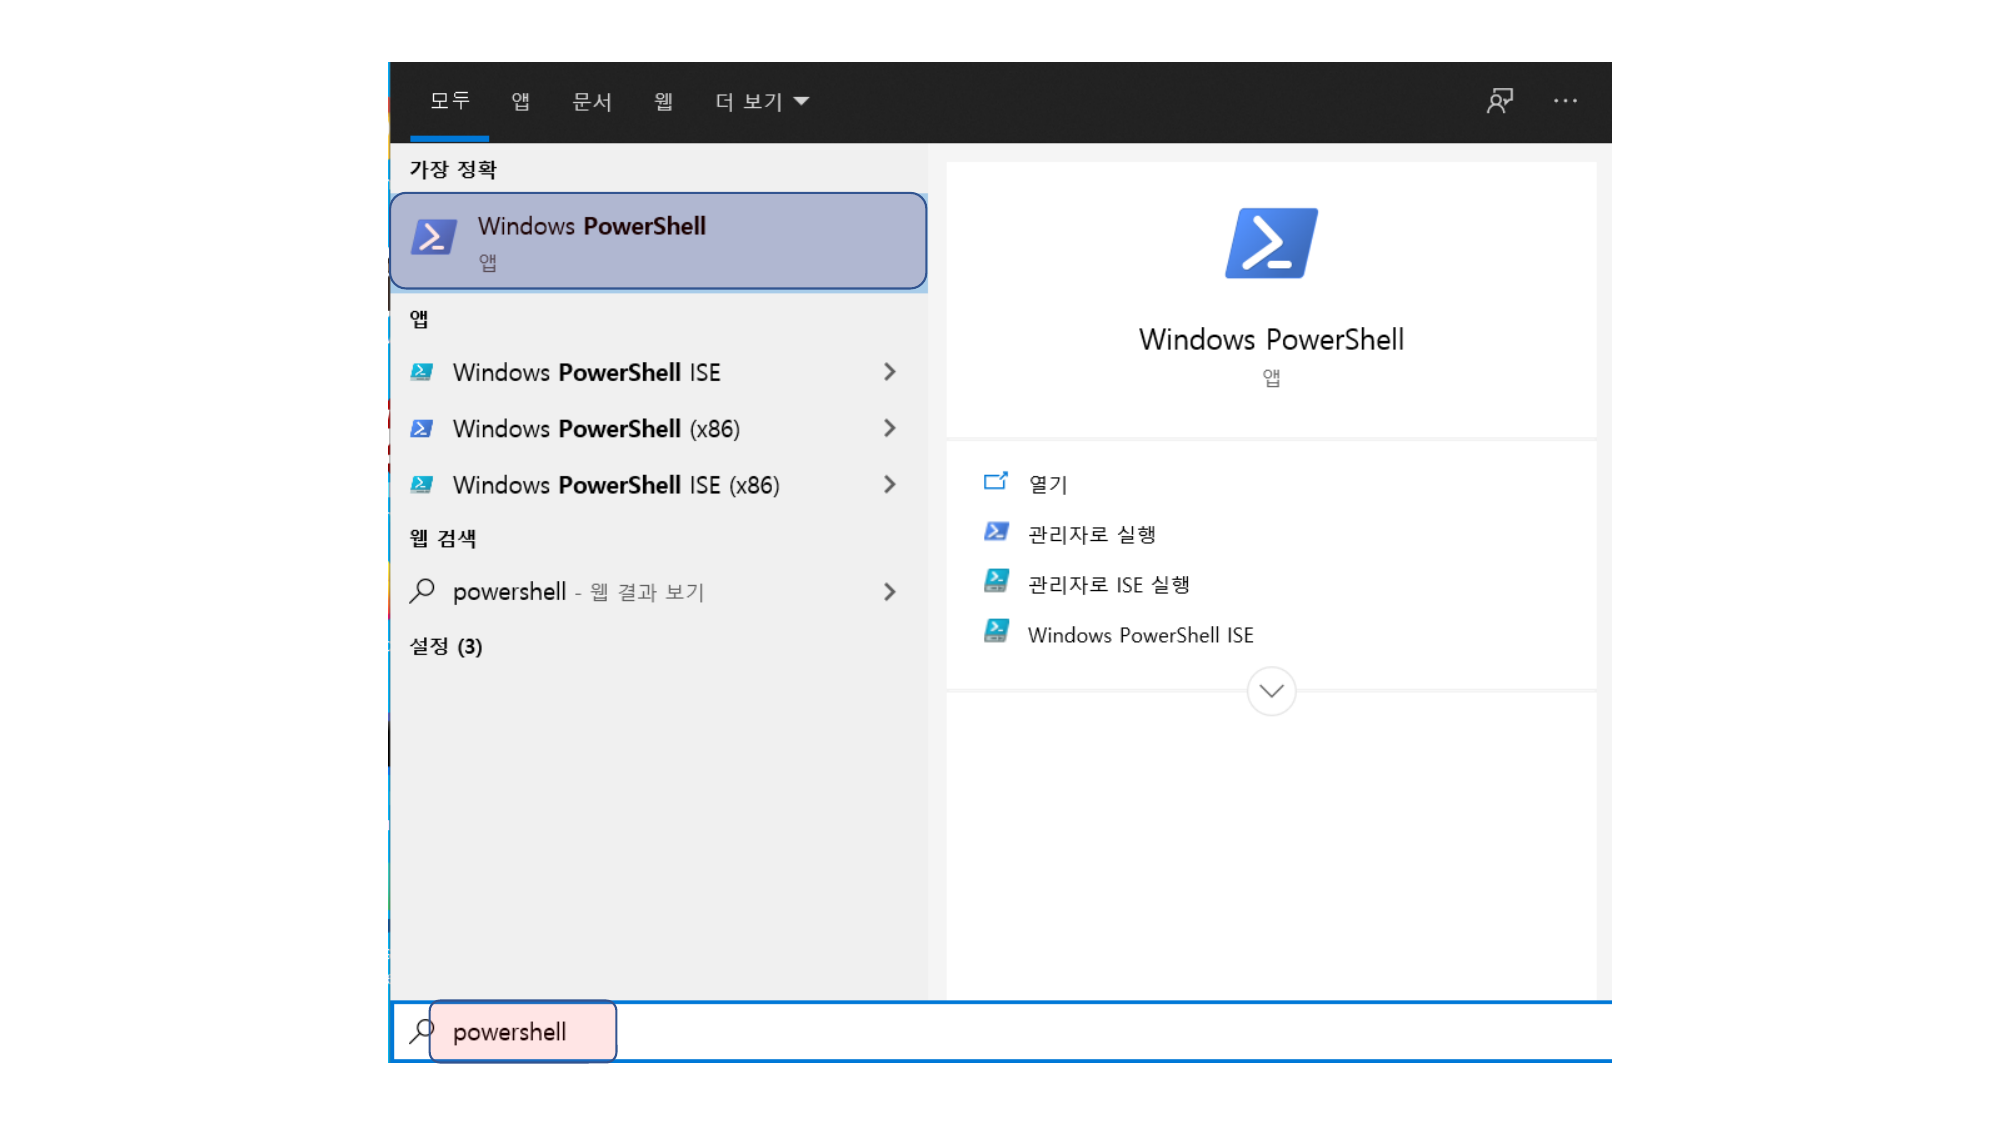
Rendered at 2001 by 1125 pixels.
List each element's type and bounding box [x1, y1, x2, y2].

picture [387, 62, 1612, 1063]
